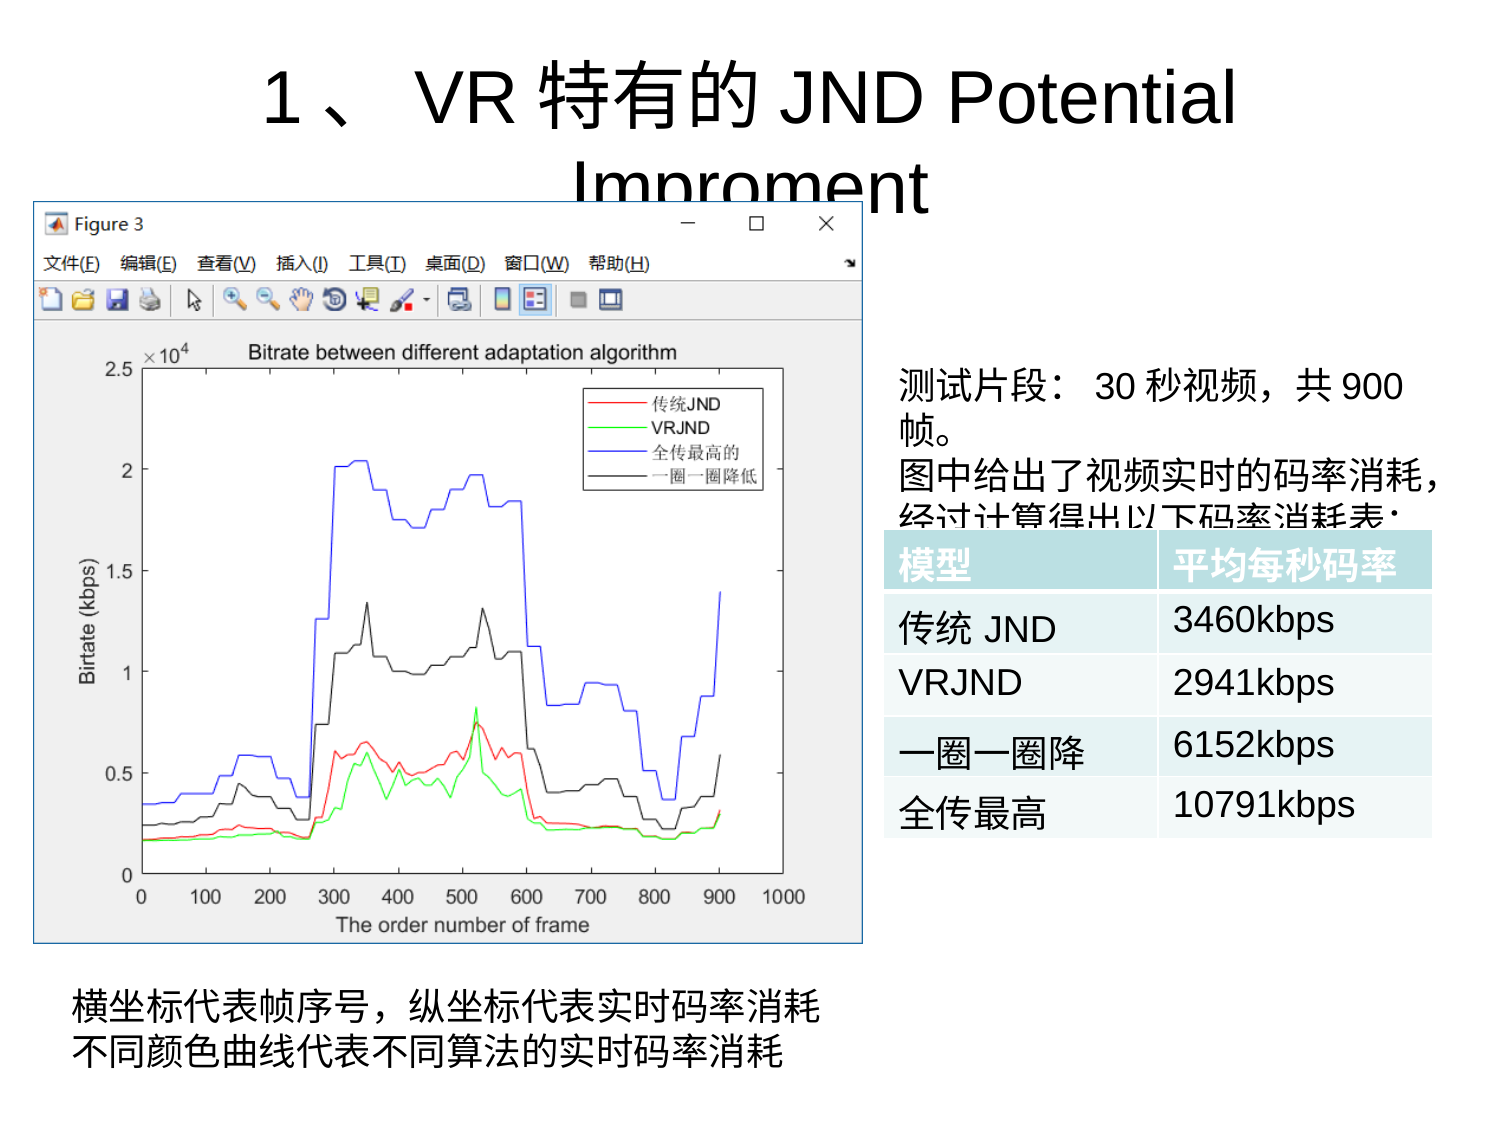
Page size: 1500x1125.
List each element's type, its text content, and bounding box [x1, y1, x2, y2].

table_header 平均每秒码率 [1159, 530, 1432, 589]
text_box 横坐标代表帧序号，纵坐标代表实时码率消耗 不同颜色曲线代表不同算法的实时码率消耗 [56, 975, 892, 1080]
table_cell 10791kbps [1159, 777, 1432, 838]
text_box 测试片段：30秒视频，共900帧。 图中给出了视频实时的码率消耗， 经过计算得出以下码率消耗表： [883, 354, 1463, 550]
table_cell VRJND [884, 655, 1157, 715]
table_cell 3460kbps [1159, 594, 1432, 653]
table_cell 全传最高 [884, 777, 1157, 838]
table_cell 2941kbps [1159, 655, 1432, 715]
table_header 模型 [884, 530, 1157, 589]
table_cell 传统JND [884, 594, 1157, 653]
table_cell 一圈一圈降 [884, 717, 1157, 776]
title 1、VR特有的JND Potential Improment [74, 44, 1426, 233]
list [33, 201, 863, 944]
table_cell 6152kbps [1159, 717, 1432, 776]
